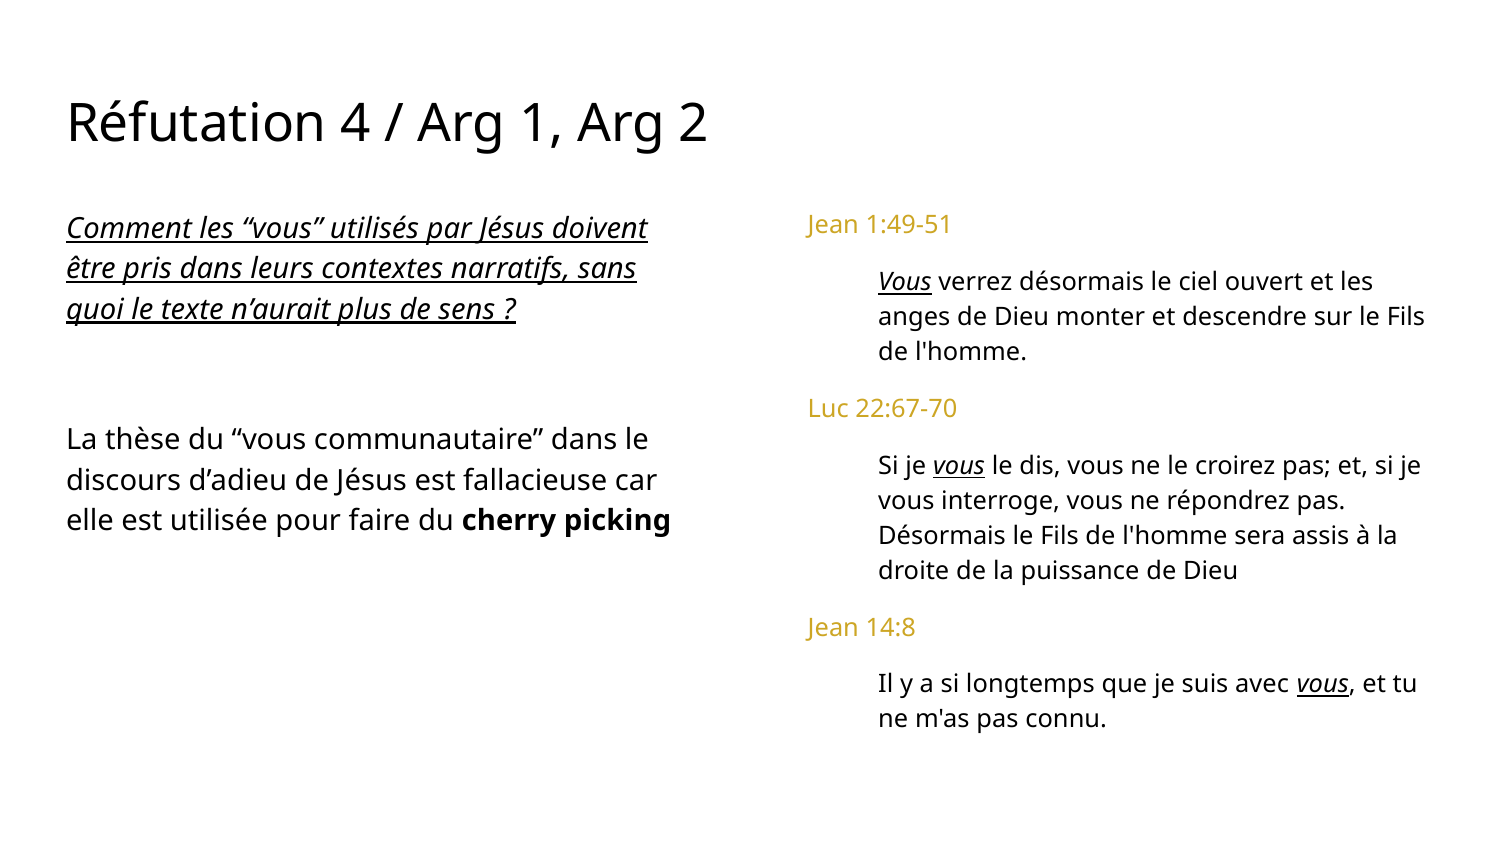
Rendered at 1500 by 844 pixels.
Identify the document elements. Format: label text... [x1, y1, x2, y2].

title Réfutation 4 / Arg 1, Arg 2 [51, 72, 1449, 167]
list Jean 1:49-51 Vous verrez désormais le ciel ouvert et les anges de Dieu monter et descendre sur le Fils de l'homme. Luc 22:67-70 Si je vous le dis, vous ne le croirez pas; et, si je vous interroge, vous ne répondrez pas. Désormais le Fils de l'homme sera assis à la droite de la puissance de Dieu Jean 14:8 Il y a si longtemps que je suis avec vous, et tu ne m'as pas connu. [792, 189, 1449, 750]
list Comment les “vous” utilisés par Jésus doivent être pris dans leurs contextes narratifs, sans quoi le texte n’aurait plus de sens ? La thèse du “vous communautaire” dans le discours d’adieu de Jésus est fallacieuse car elle est utilisée pour faire du cherry picking [51, 189, 708, 750]
